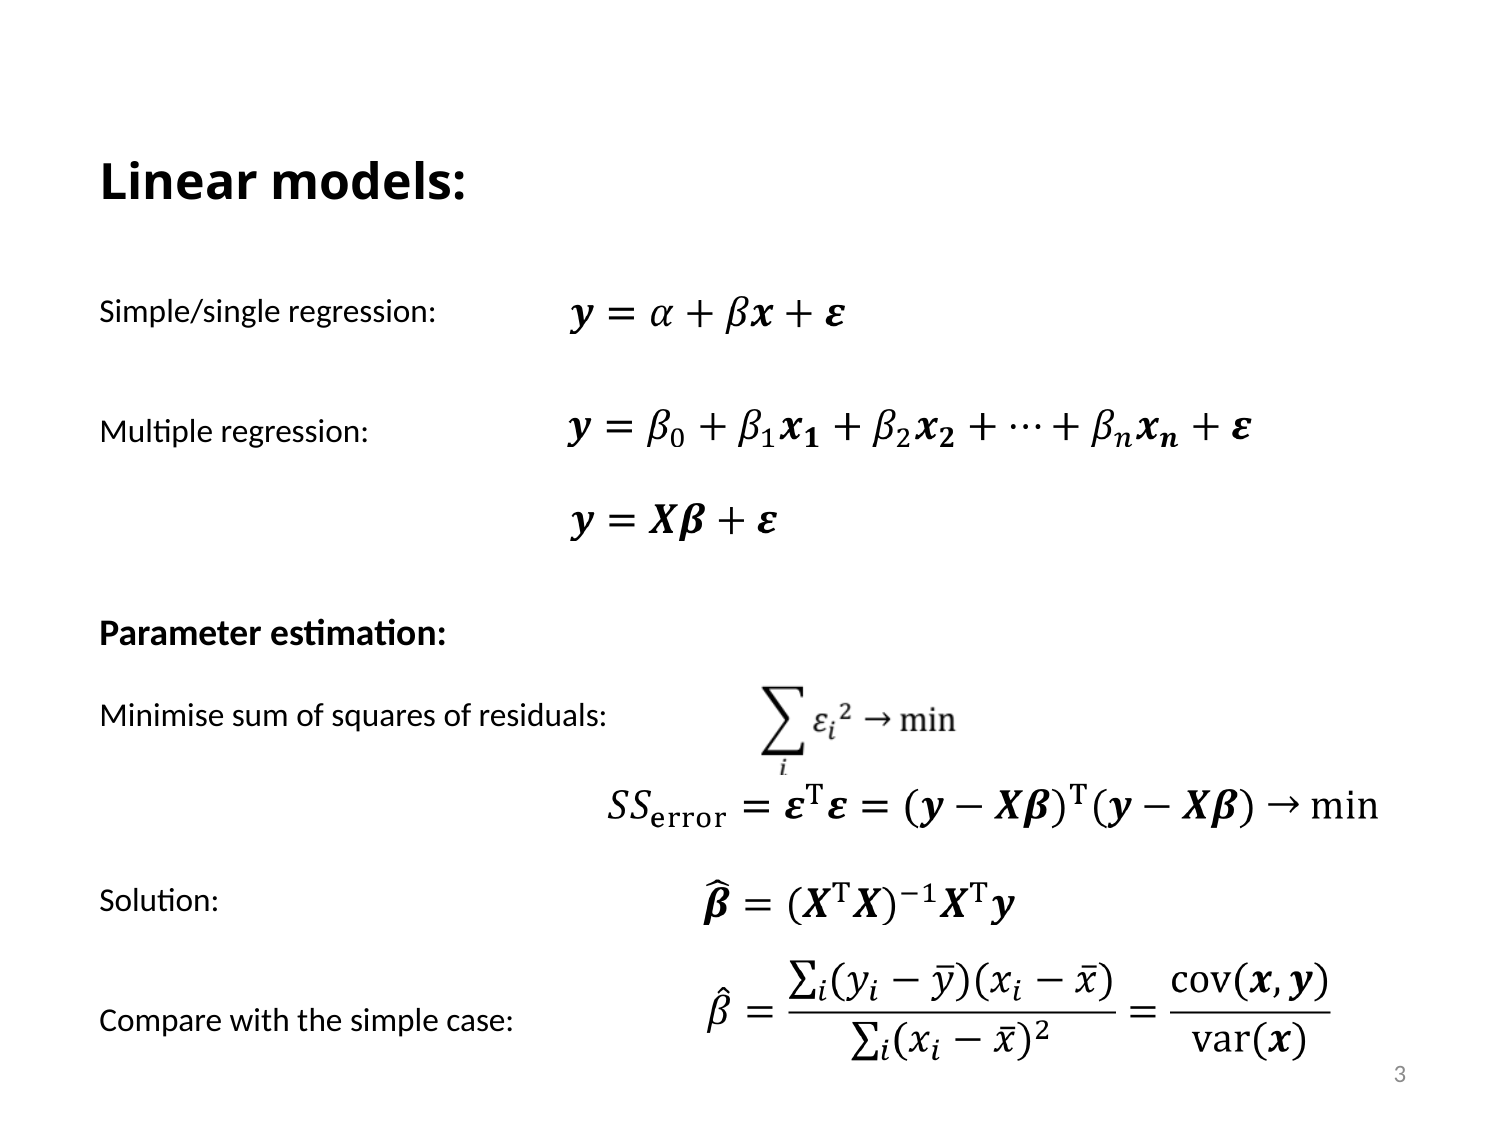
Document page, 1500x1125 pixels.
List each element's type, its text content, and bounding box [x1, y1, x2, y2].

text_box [209, 285, 1205, 334]
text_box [361, 872, 1356, 925]
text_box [496, 778, 1491, 844]
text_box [412, 398, 1407, 447]
text_box Linear models: Simple/single regression: Multiple regression: Parameter estimation: Minimise sum of squares of residuals: Solution: Compare with the simple case: [84, 141, 1451, 1045]
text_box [521, 956, 1500, 1064]
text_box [446, 683, 1270, 776]
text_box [176, 492, 1172, 541]
slide_number 3 [1071, 1071, 1422, 1103]
